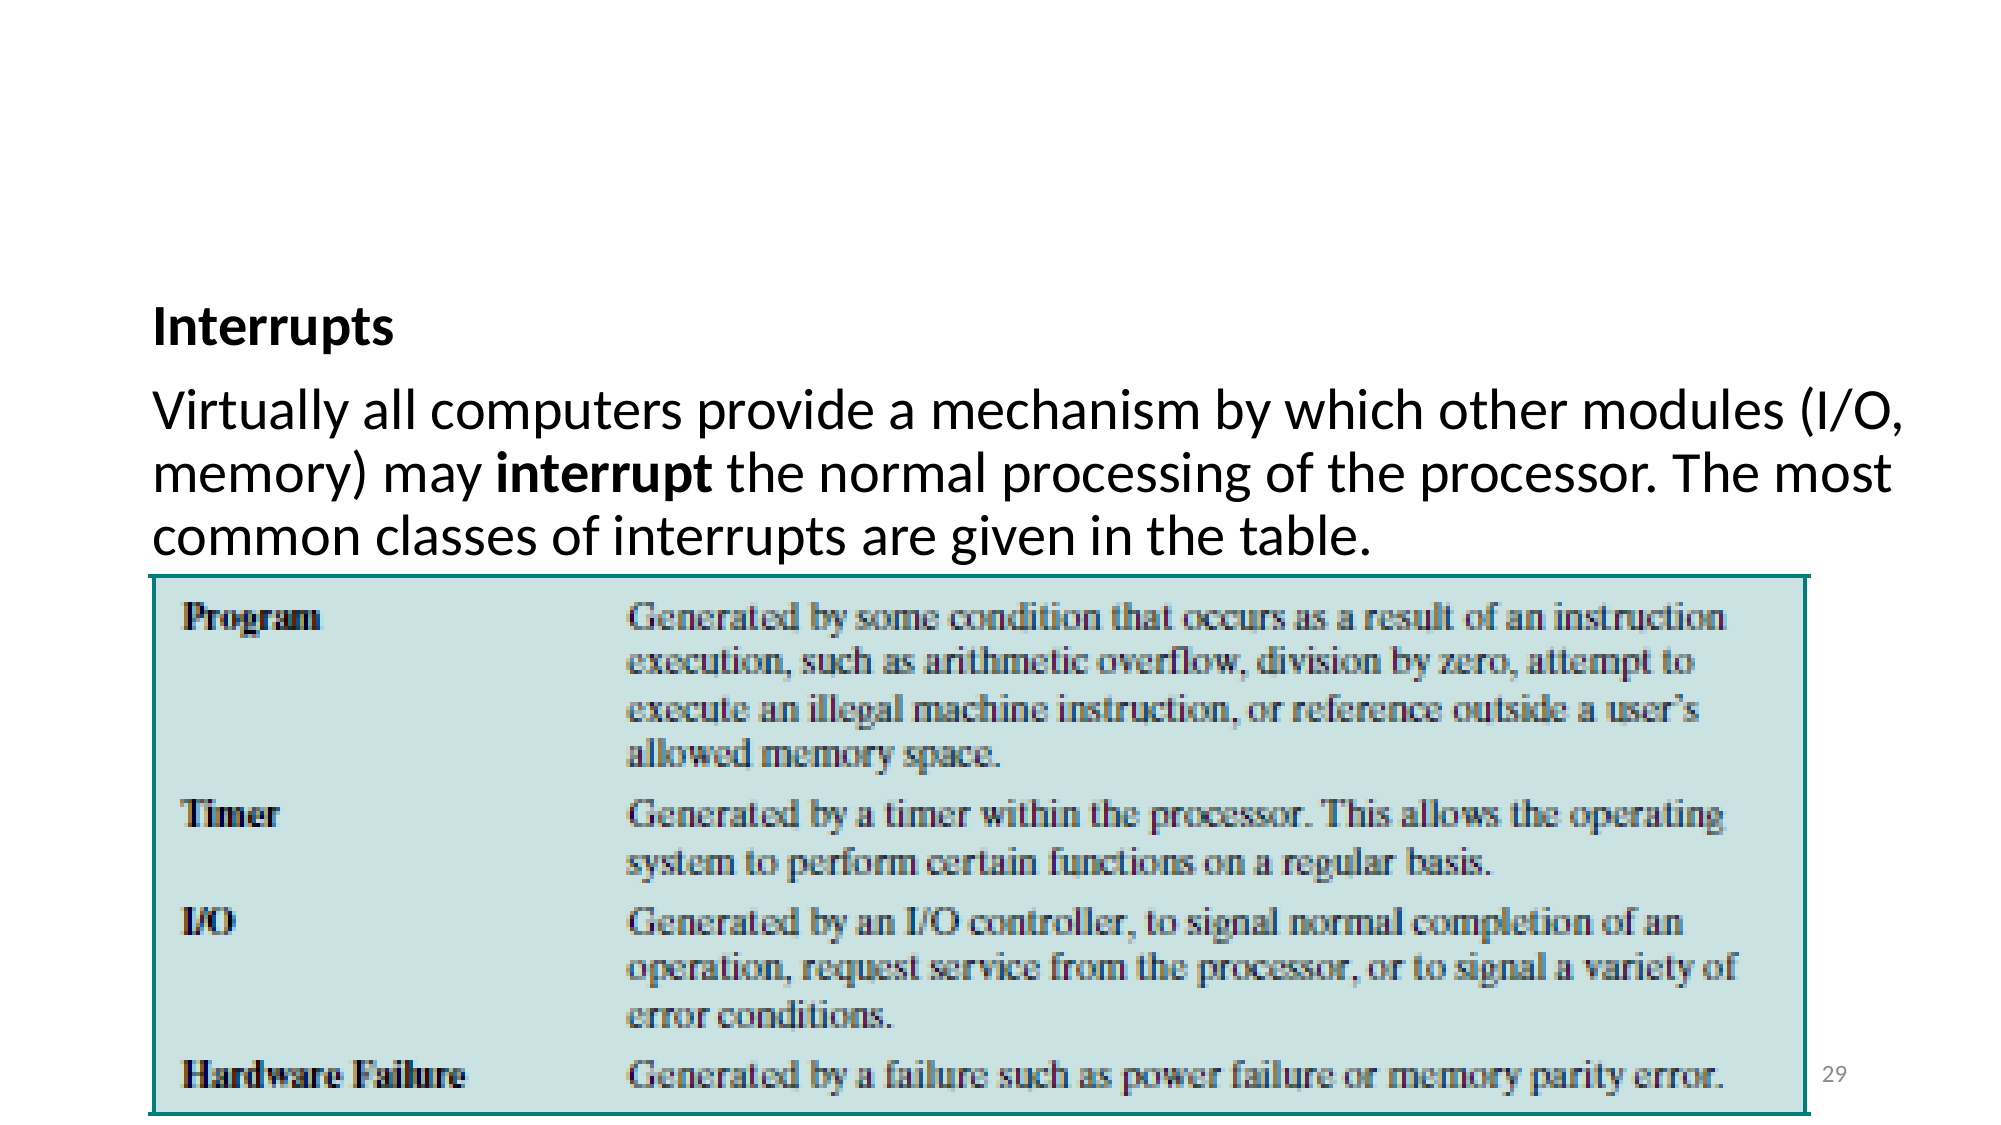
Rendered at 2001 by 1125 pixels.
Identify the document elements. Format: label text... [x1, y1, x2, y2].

list Interrupts Virtually all computers provide a mechanism by which other modules (I/O, memory) may interrupt the normal processing of the processor. The most common classes of interrupts are given in the table. [137, 287, 1950, 1002]
picture [140, 566, 1820, 1125]
slide_number 29 [1820, 1042, 1863, 1103]
